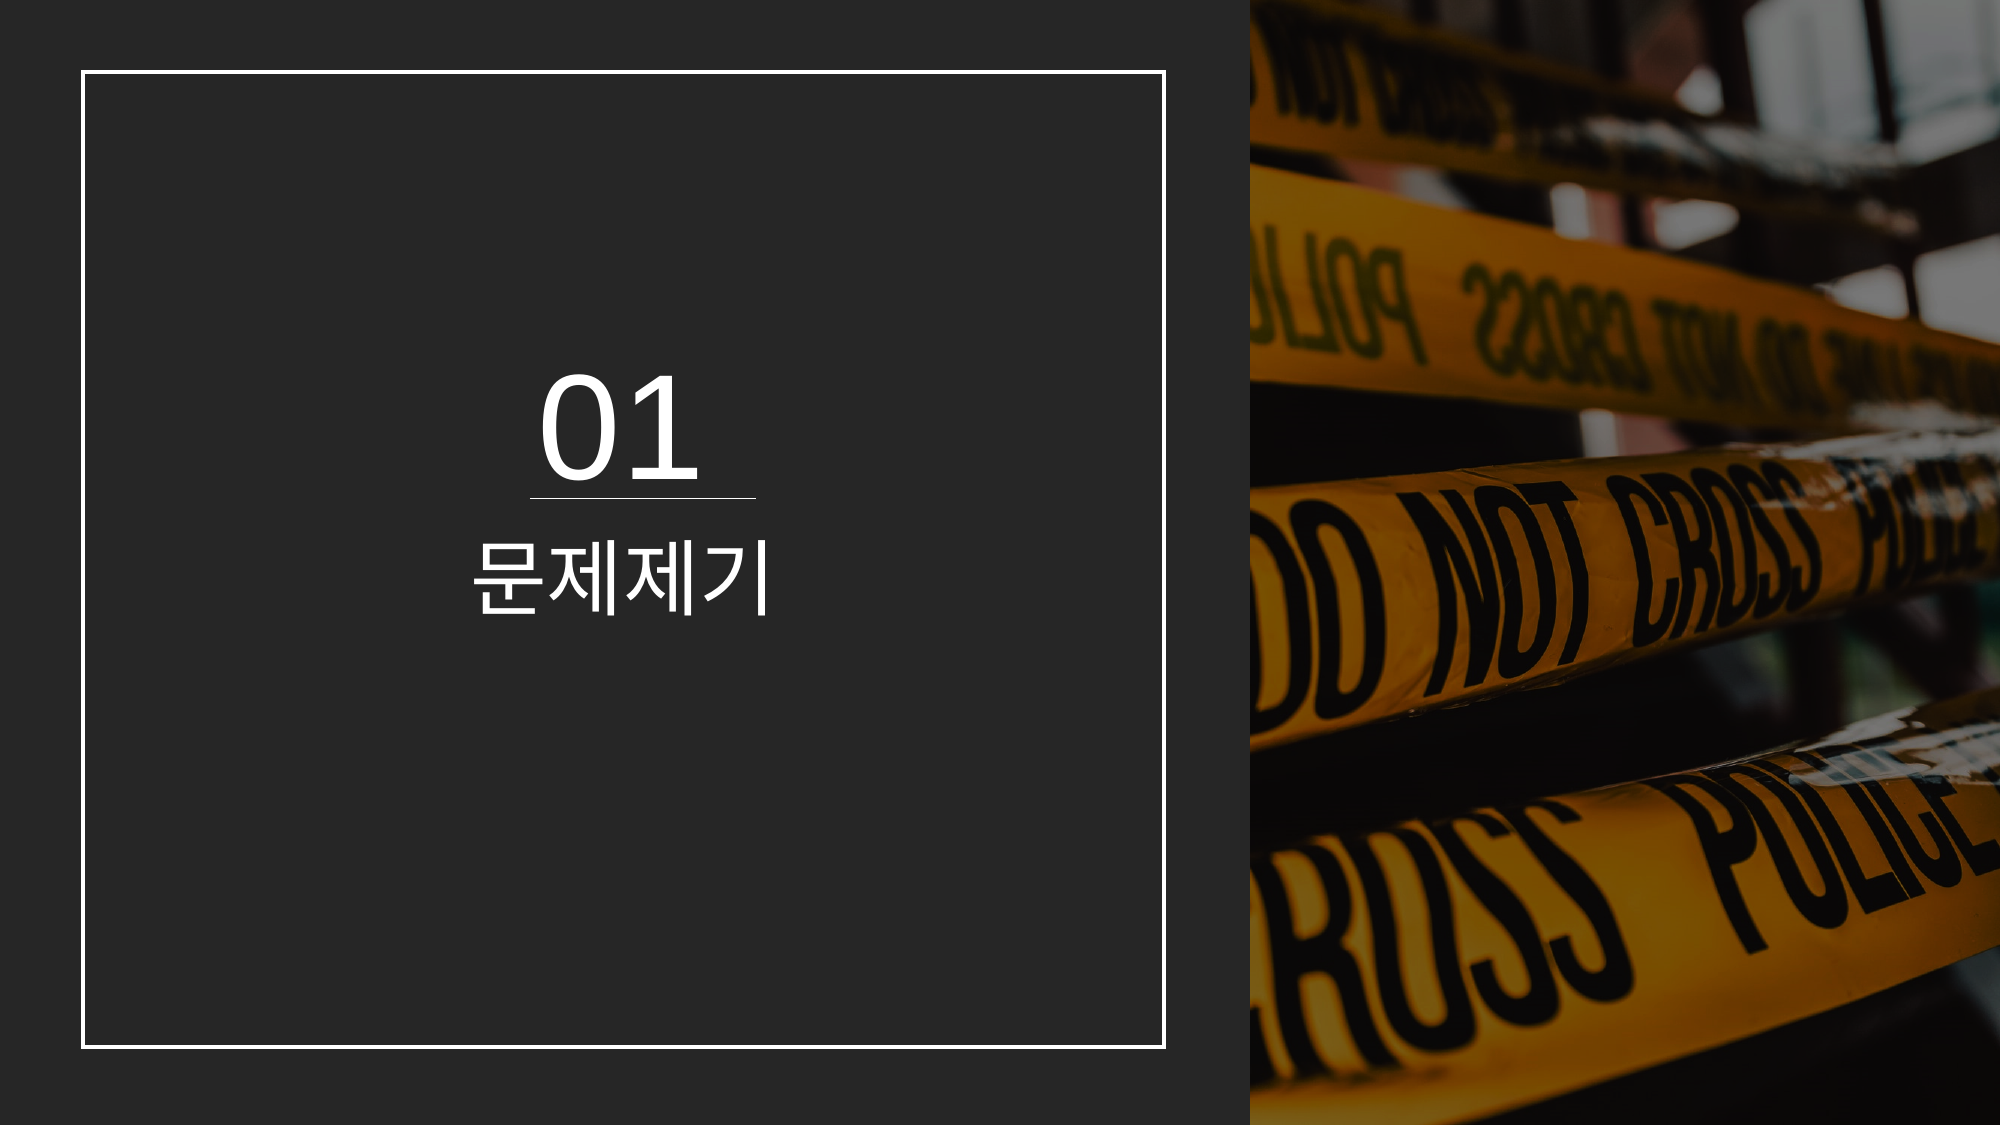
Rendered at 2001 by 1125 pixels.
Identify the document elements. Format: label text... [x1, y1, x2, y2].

text_box 문제제기 [440, 518, 807, 634]
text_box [522, 321, 756, 519]
text_box [82, 71, 1164, 1047]
picture [1249, 0, 2000, 1125]
